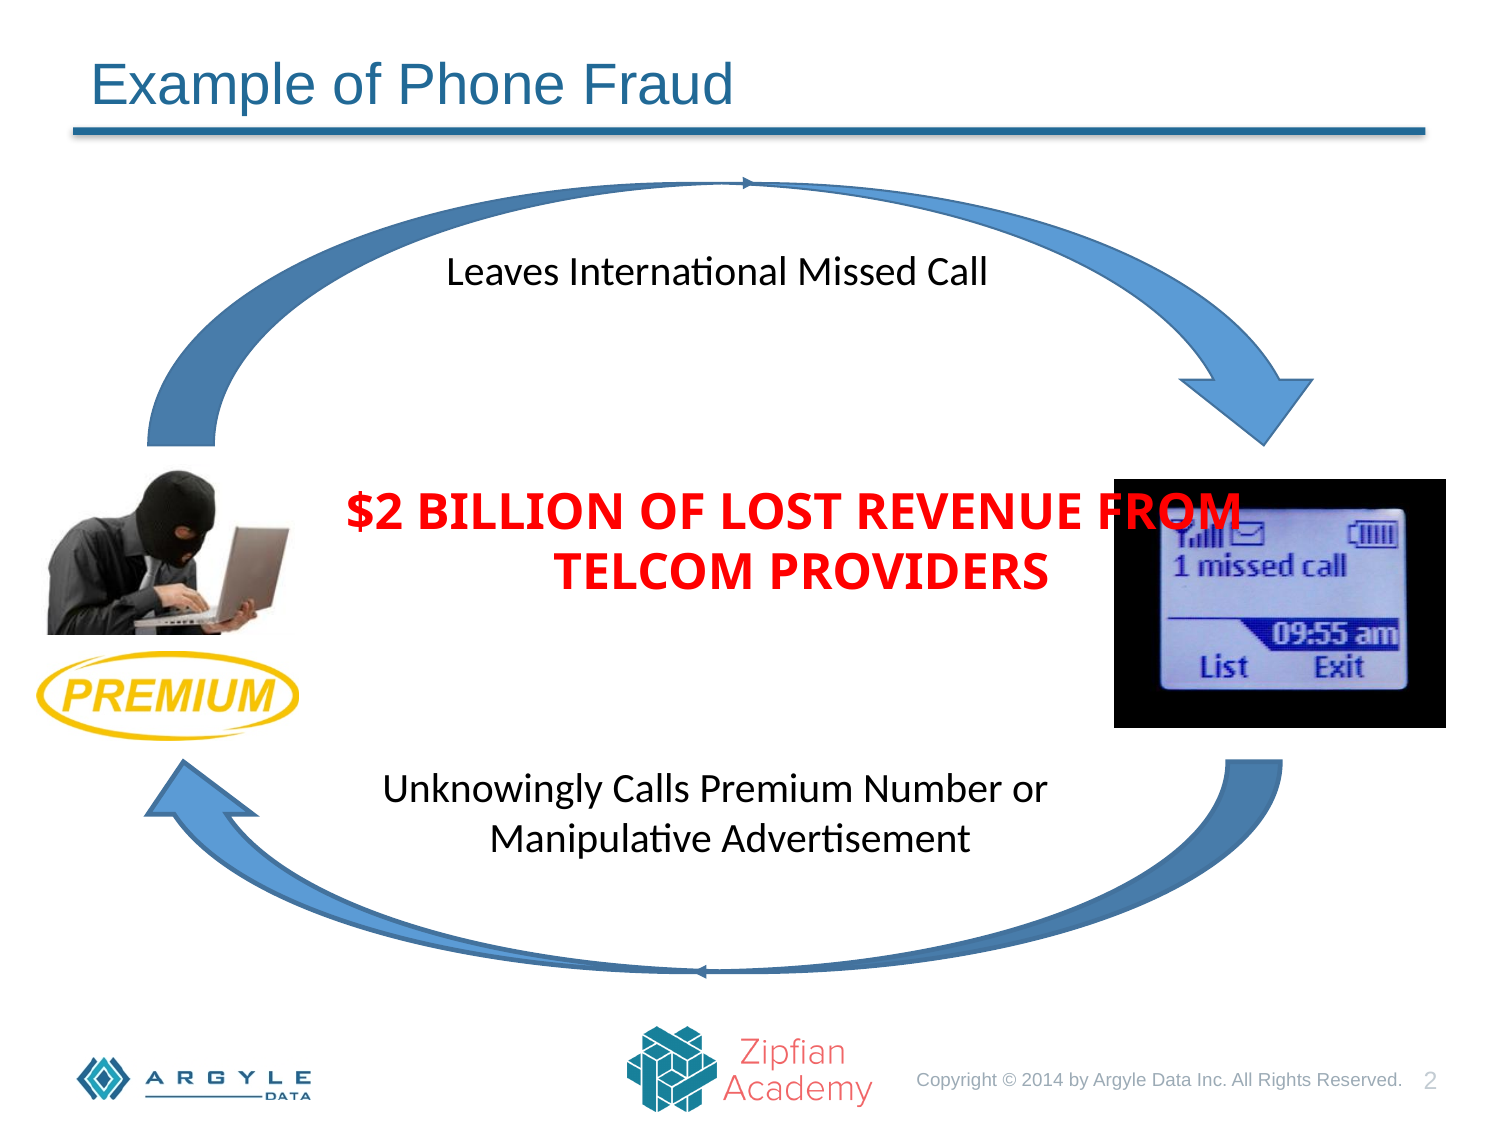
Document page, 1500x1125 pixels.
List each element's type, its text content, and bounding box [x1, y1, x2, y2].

picture [1114, 479, 1446, 728]
picture [36, 651, 300, 742]
picture [40, 464, 295, 635]
text_box [147, 761, 1281, 979]
picture [627, 1026, 873, 1112]
picture [76, 1057, 311, 1100]
text_box Leaves International Missed Call [435, 238, 912, 284]
text_box Unknowingly Calls Premium Number or Manipulative Advertisement [371, 755, 1090, 801]
title Example of Phone Fraud [75, 39, 1425, 127]
text_box [148, 176, 1313, 446]
text_box $2 BILLION OF LOST REVENUE FROM TELCOM PROVIDERS [334, 473, 979, 530]
